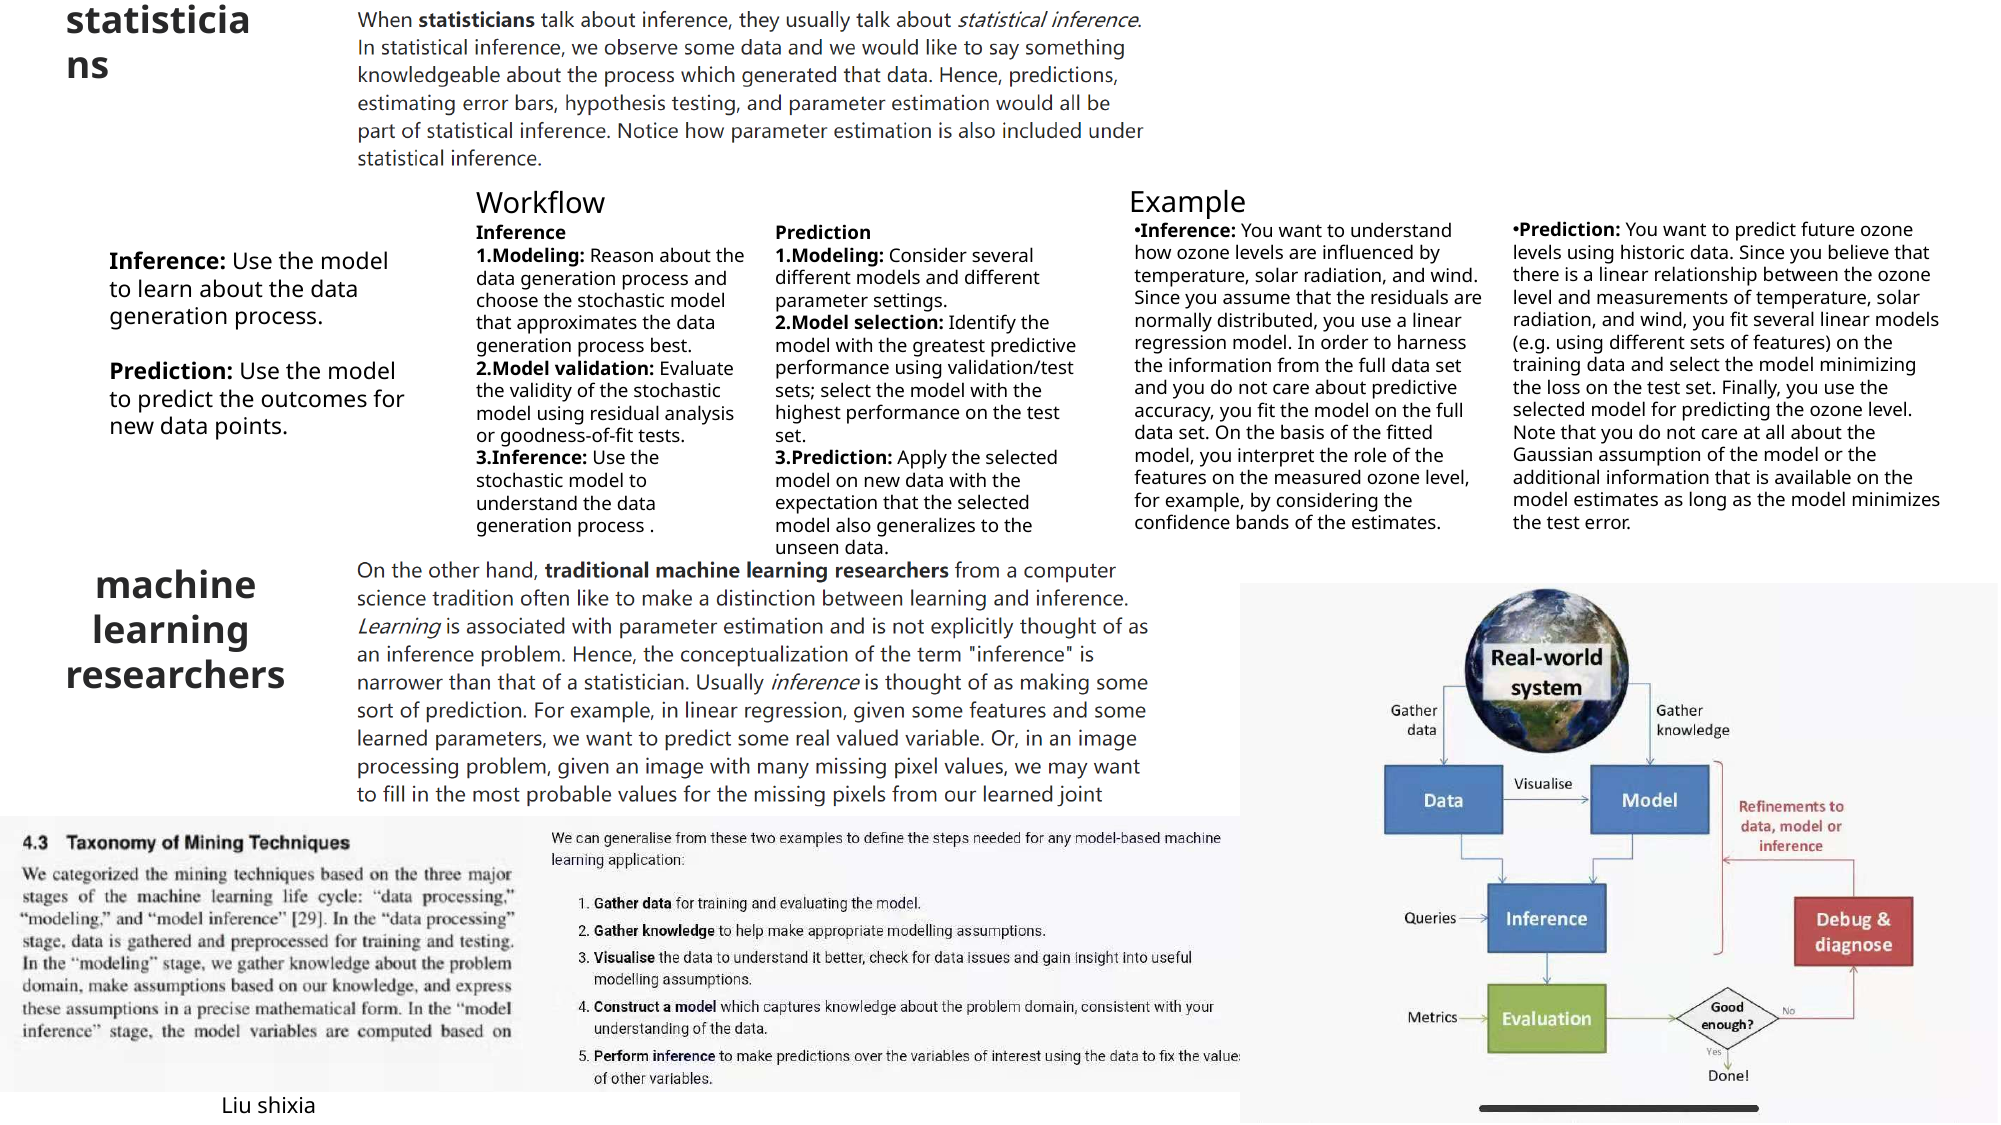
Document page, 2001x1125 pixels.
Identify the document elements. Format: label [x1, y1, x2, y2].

text_box [0, 0, 1998, 1123]
